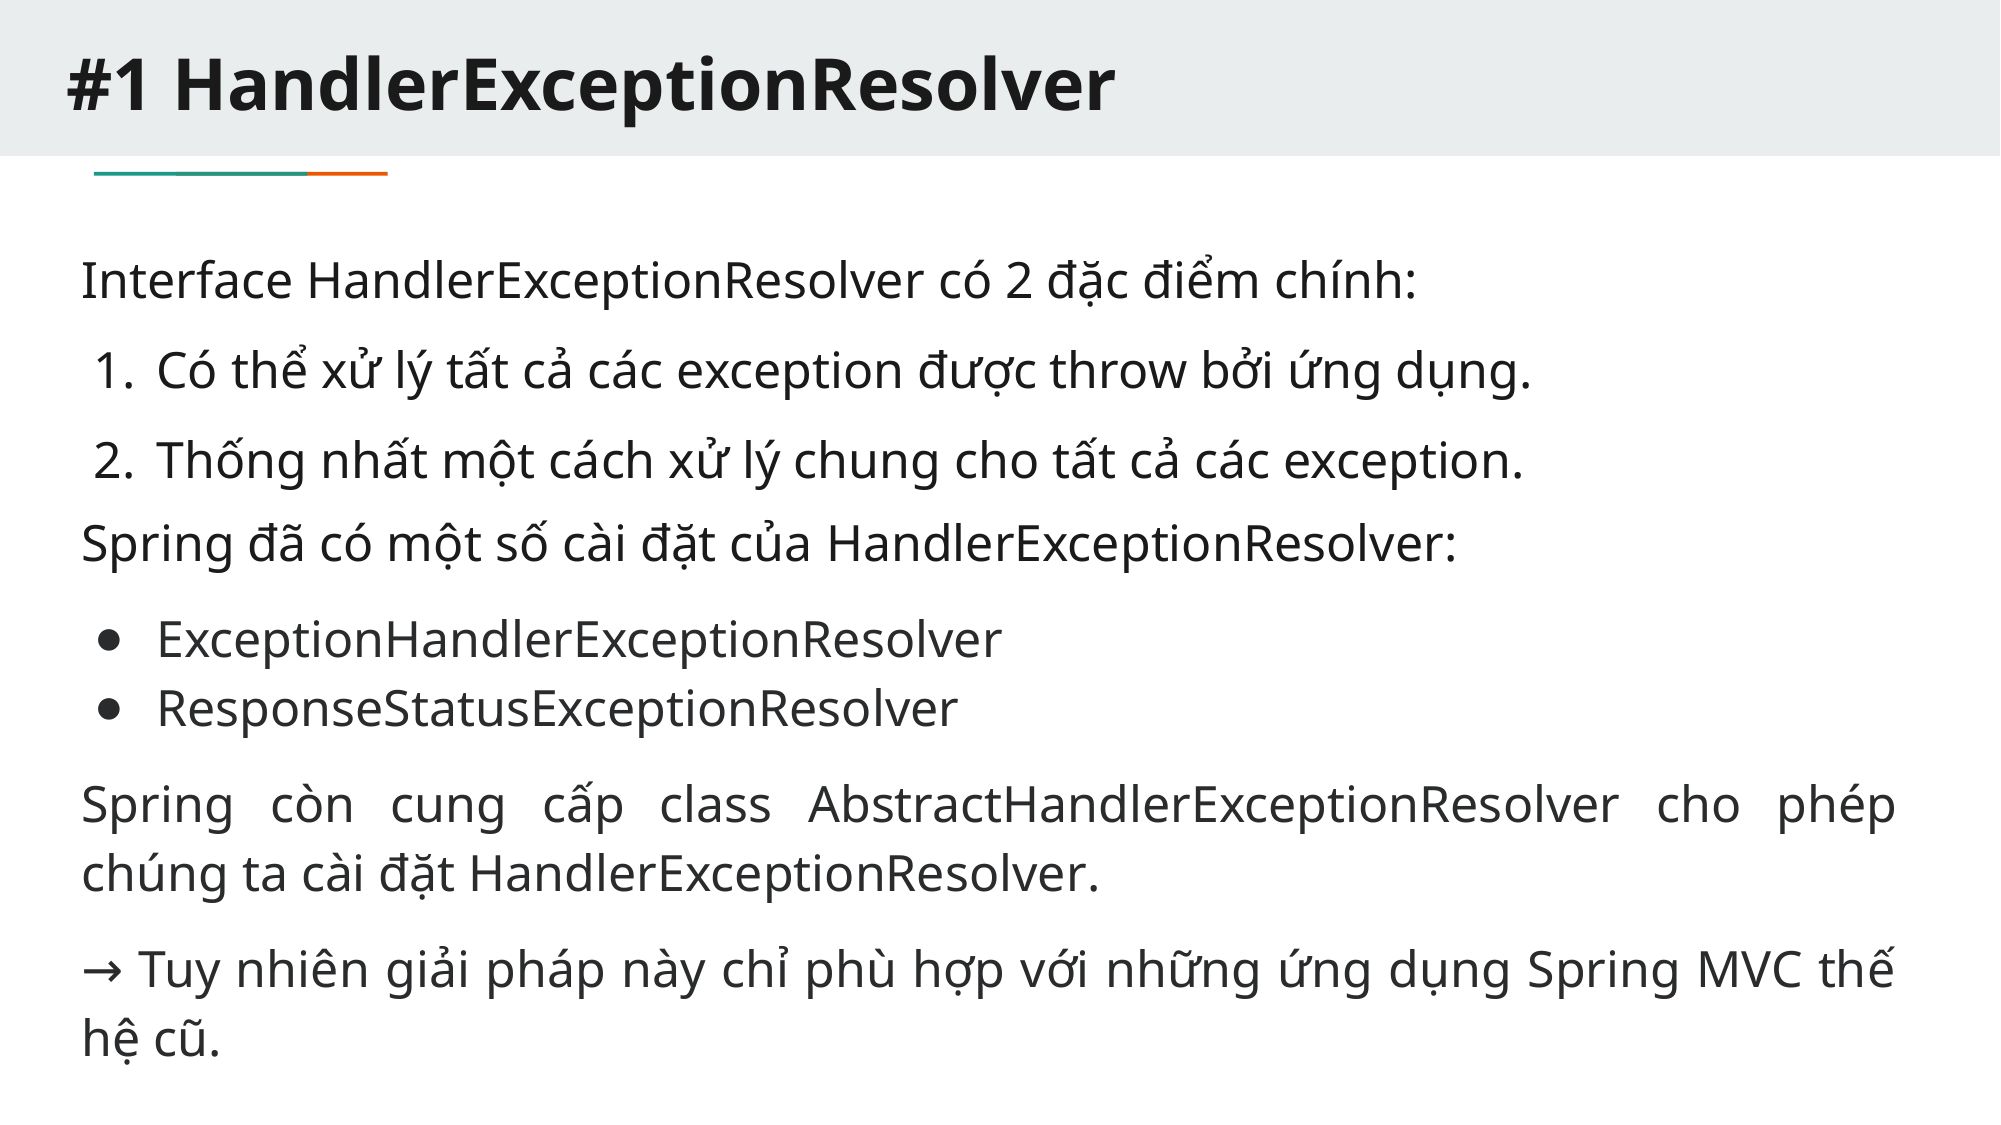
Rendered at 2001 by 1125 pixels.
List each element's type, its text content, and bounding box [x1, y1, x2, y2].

title #1 HandlerExceptionResolver [51, 23, 1956, 141]
text_box Interface HandlerExceptionResolver có 2 đặc điểm chính: Có thể xử lý tất cả các exception được throw bởi ứng dụng. Thống nhất một cách xử lý chung cho tất cả các exception. Spring đã có một số cài đặt của HandlerExceptionResolver: ExceptionHandlerExceptionResolver ResponseStatusExceptionResolver Spring còn cung cấp class AbstractHandlerExceptionResolver cho phép chúng ta cài đặt HandlerExceptionResolver. → Tuy nhiên giải pháp này chỉ phù hợp với những ứng dụng Spring MVC thế hệ cũ. [66, 203, 1913, 1096]
